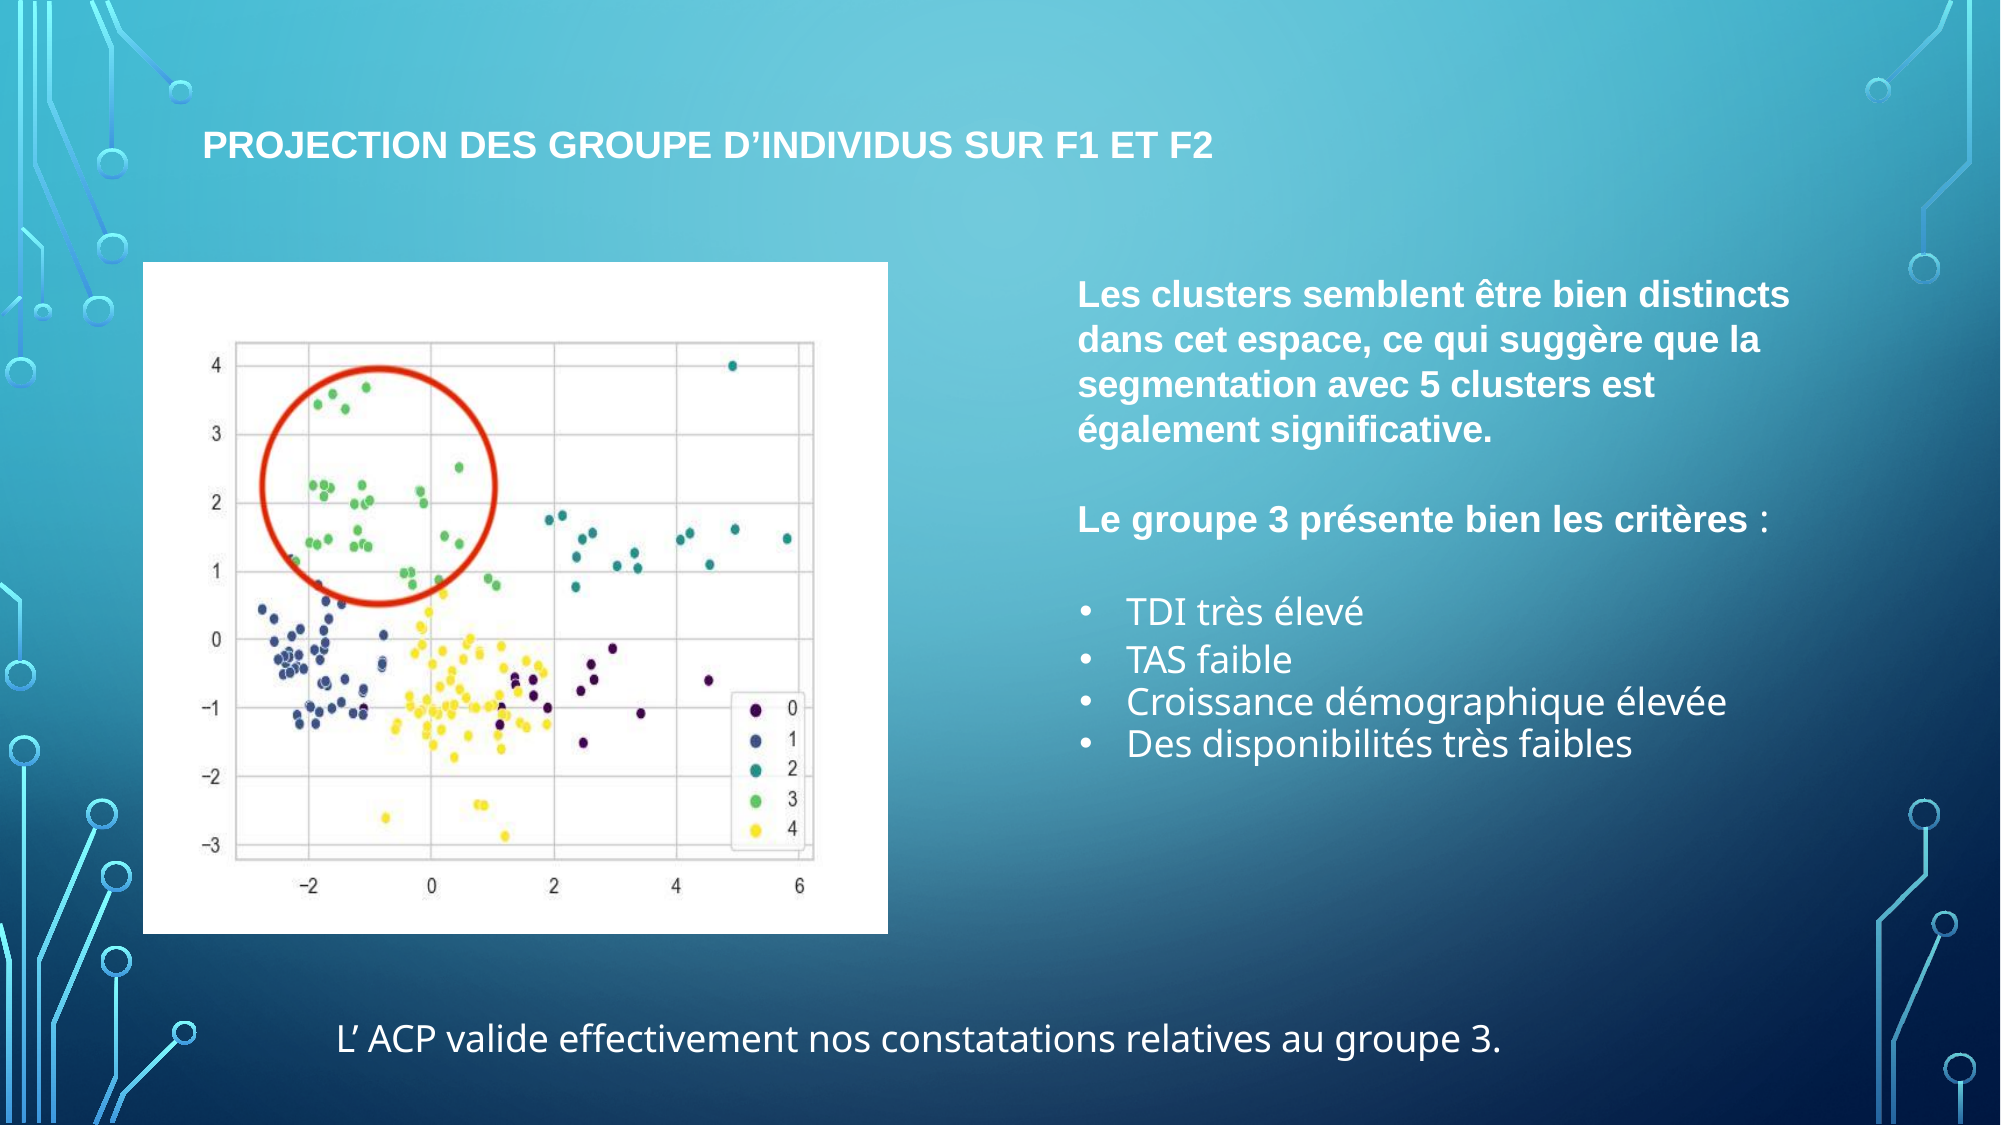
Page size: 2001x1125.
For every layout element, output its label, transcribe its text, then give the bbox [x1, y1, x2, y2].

title PROJECTION DES GROUPE D’INDIVIDUS SUR F1 ET F2 [187, 117, 1813, 221]
text_box L’ ACP valide effectivement nos constatations relatives au groupe 3. [320, 1007, 1517, 1068]
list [143, 262, 888, 934]
text_box [888, 271, 1288, 853]
text_box Les clusters semblent être bien distincts dans cet espace, ce qui suggère que la segmentation avec 5 clusters est également significative. Le groupe 3 présente bien les critères : TDI très élevé TAS faible Croissance démographique élevée Des disponibilités très faibles [1062, 262, 1813, 818]
